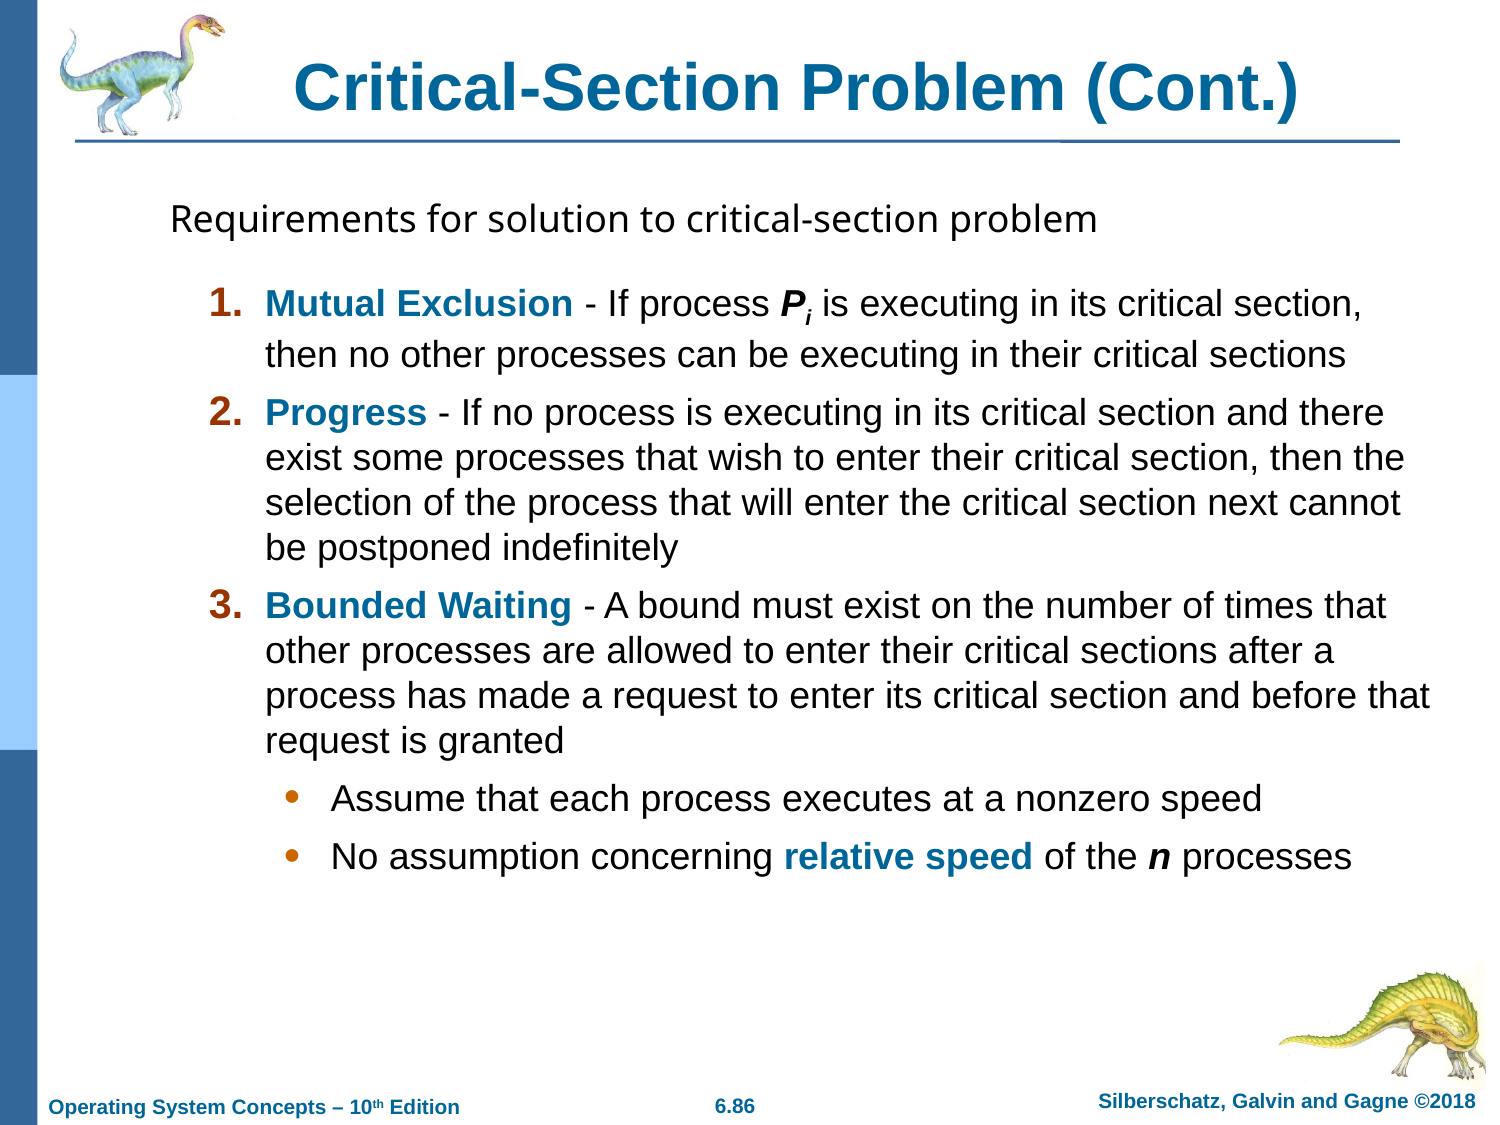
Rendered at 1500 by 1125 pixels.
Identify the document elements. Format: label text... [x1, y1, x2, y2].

picture [1275, 959, 1486, 1090]
picture [46, 0, 243, 149]
text_box Requirements for solution to critical-section problem [154, 187, 1336, 248]
list Mutual Exclusion - If process Pi is executing in its critical section, then no other processes can be executing in their critical sections Progress - If no process is executing in its critical section and there exist some processes that wish to enter their critical section, then the selection of the process that will enter the critical section next cannot be postponed indefinitely Bounded Waiting - A bound must exist on the number of times that other processes are allowed to enter their critical sections after a process has made a request to enter its critical section and before that request is granted Assume that each process executes at a nonzero speed No assumption concerning relative speed of the n processes [193, 271, 1456, 1015]
title Critical-Section Problem (Cont.) [134, 36, 1461, 132]
